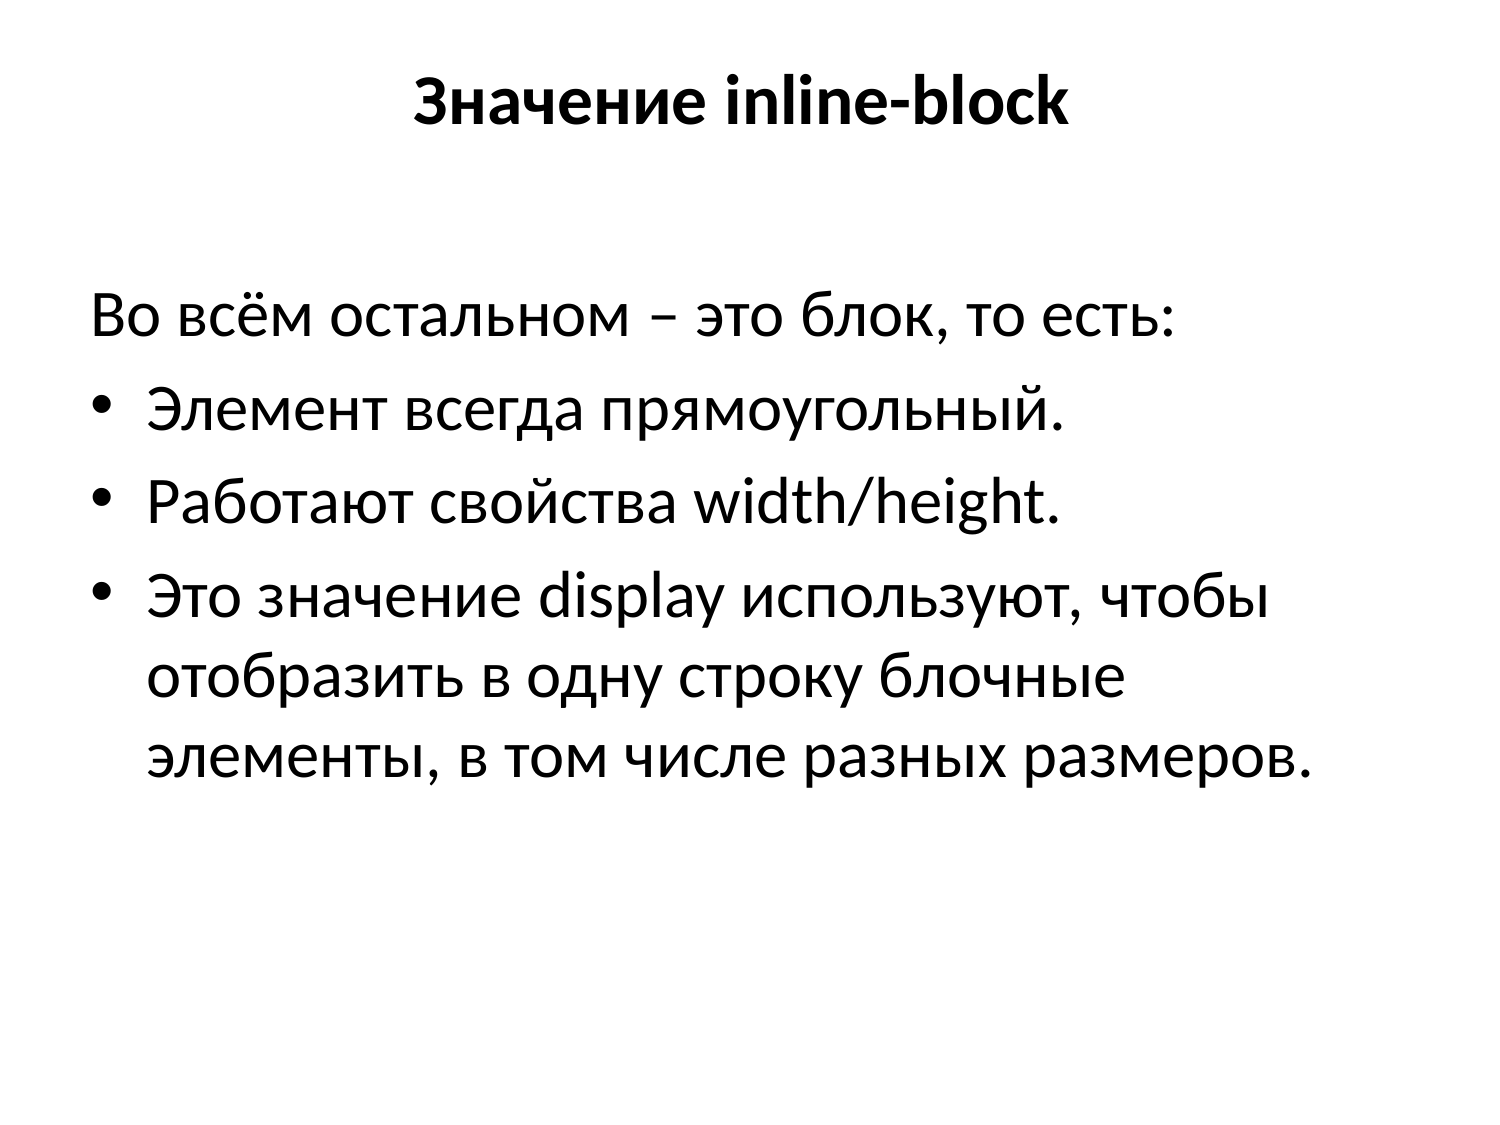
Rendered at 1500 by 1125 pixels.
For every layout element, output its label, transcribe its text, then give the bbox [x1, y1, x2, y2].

list Во всём остальном – это блок, то есть: Элемент всегда прямоугольный. Работают свойства width/height. Это значение display используют, чтобы отобразить в одну строку блочные элементы, в том числе разных размеров. [75, 262, 1425, 1005]
title Значение inline-block [75, 45, 1425, 233]
